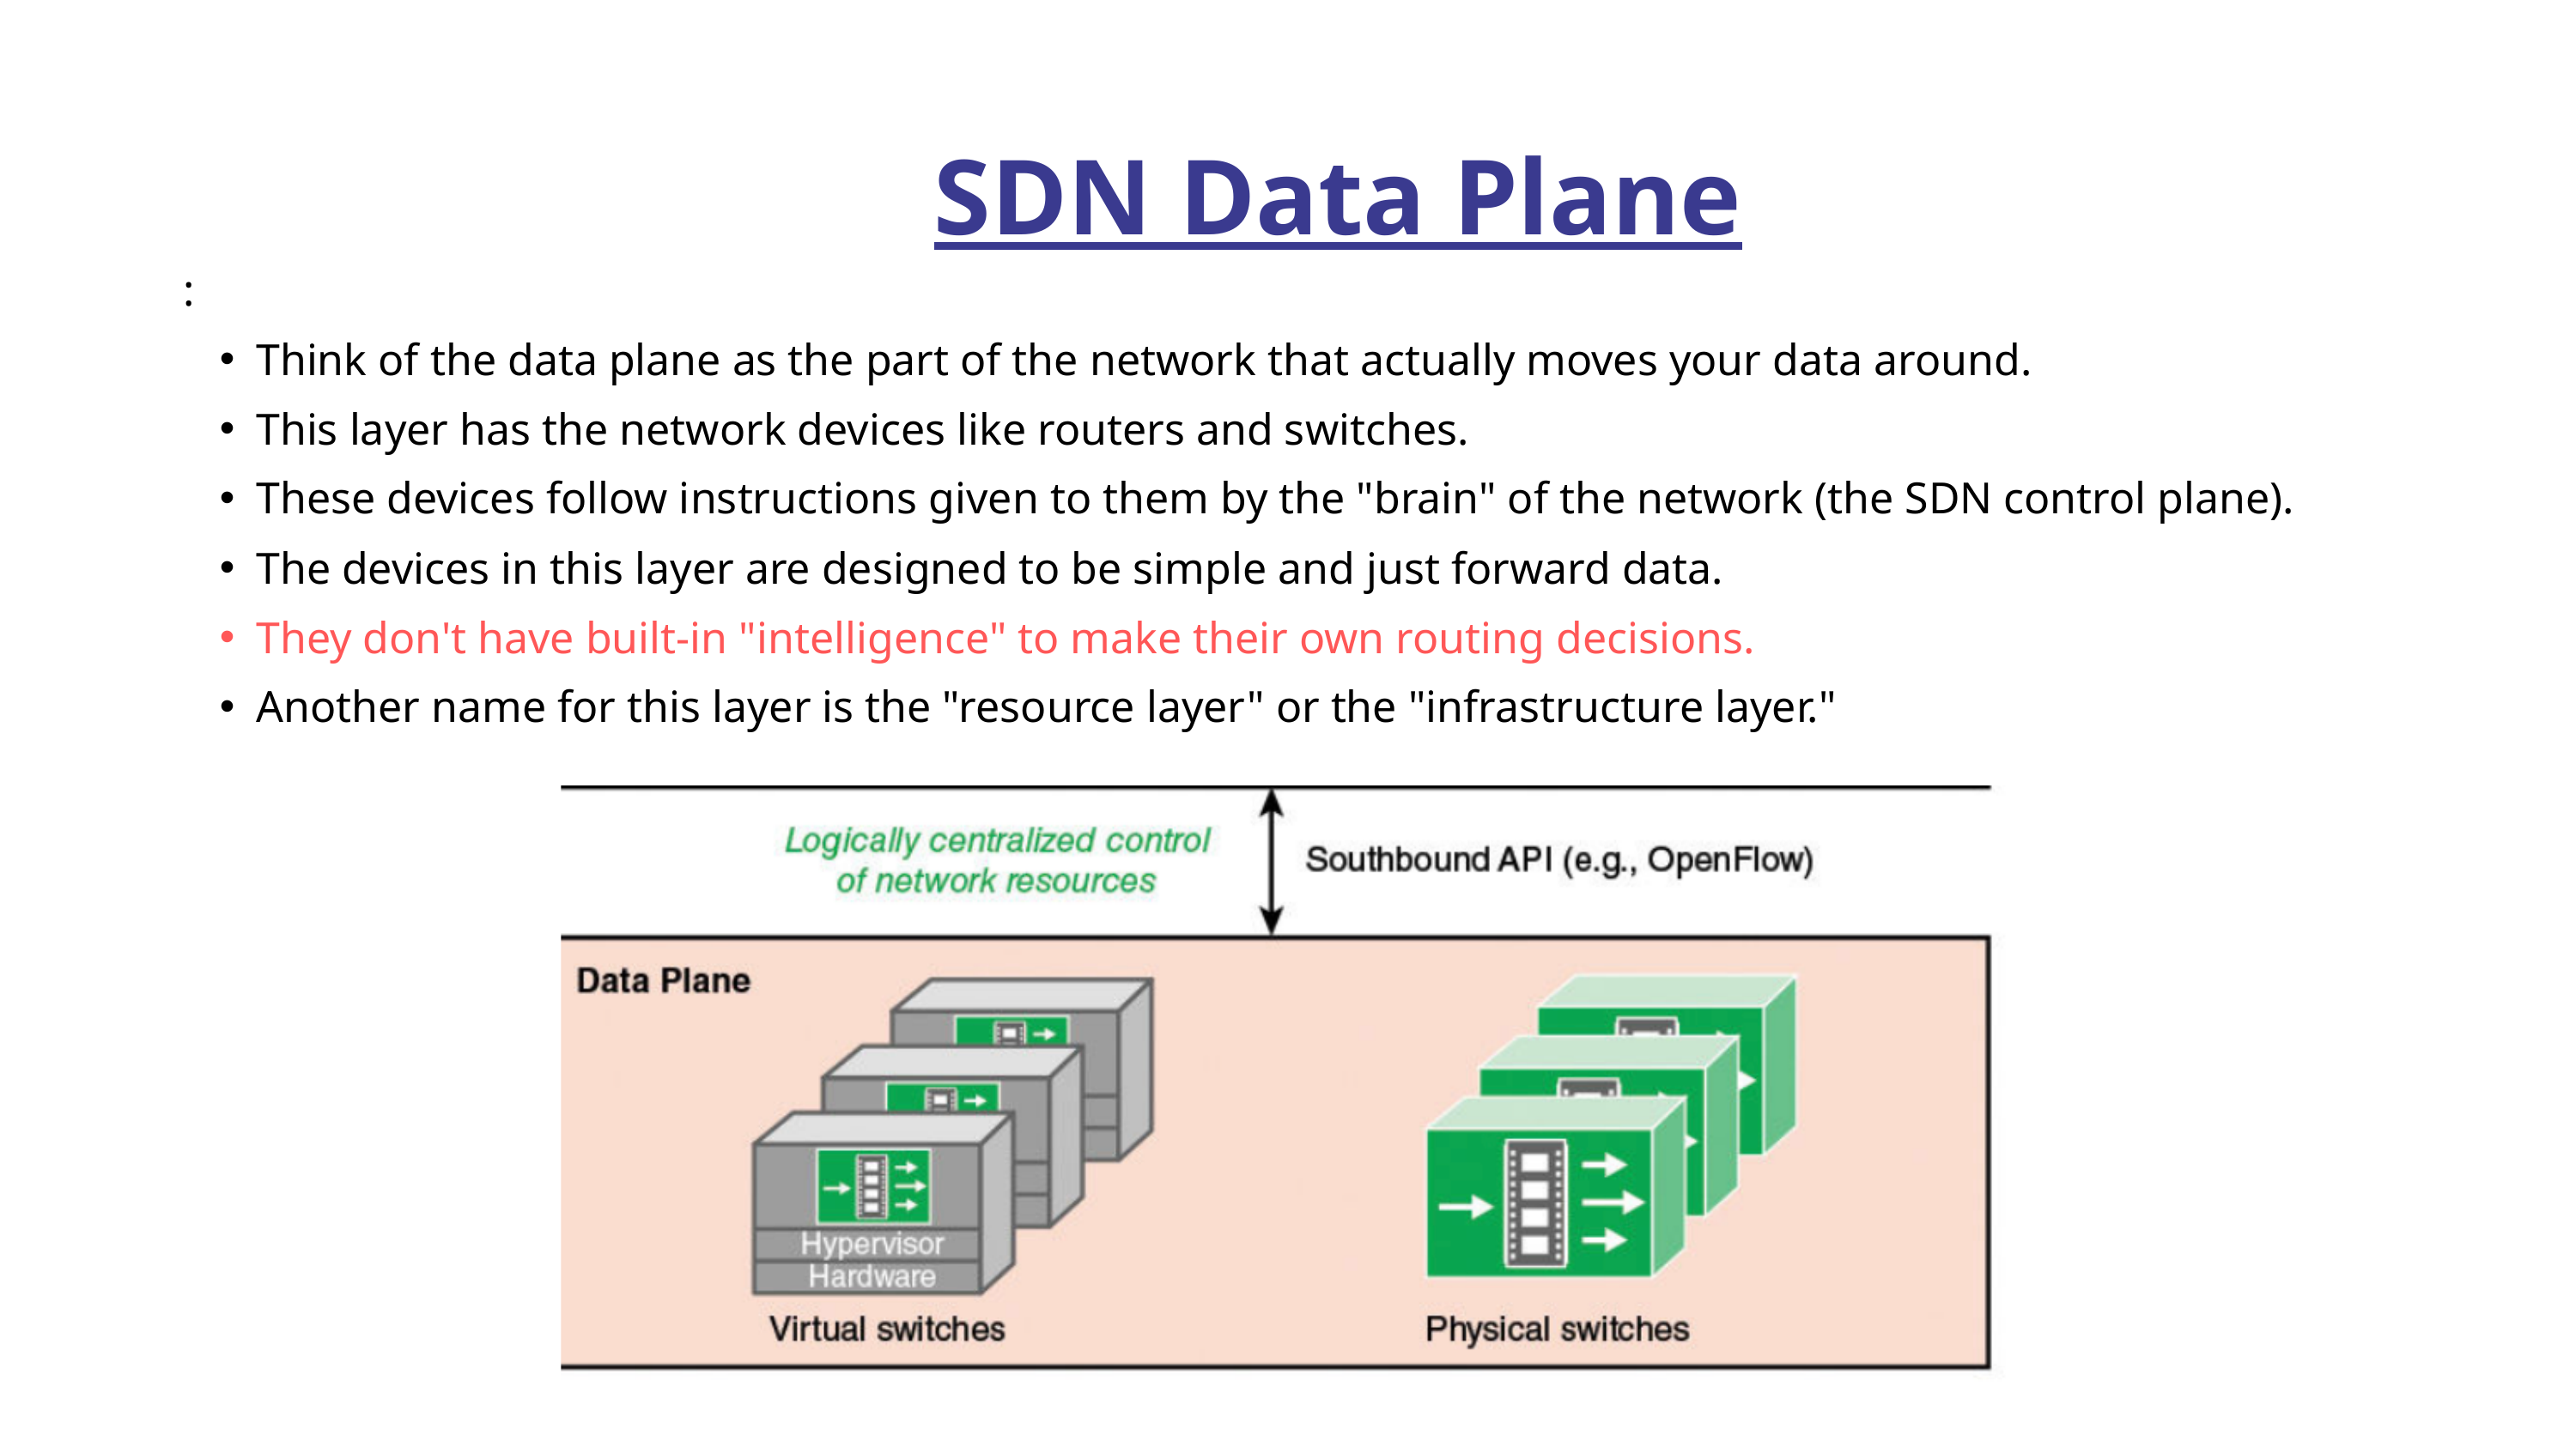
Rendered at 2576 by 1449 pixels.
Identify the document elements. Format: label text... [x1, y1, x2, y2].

text_box : Think of the data plane as the part of the network that actually moves your data around. This layer has the network devices like routers and switches. These devices follow instructions given to them by the "brain" of the network (the SDN control plane). The devices in this layer are designed to be simple and just forward data. They don't have built-in "intelligence" to make their own routing decisions. Another name for this layer is the "resource layer" or the "infrastructure layer." [183, 245, 2514, 801]
text_box [561, 801, 2015, 1385]
text_box SDN Data Plane [849, 87, 1801, 256]
